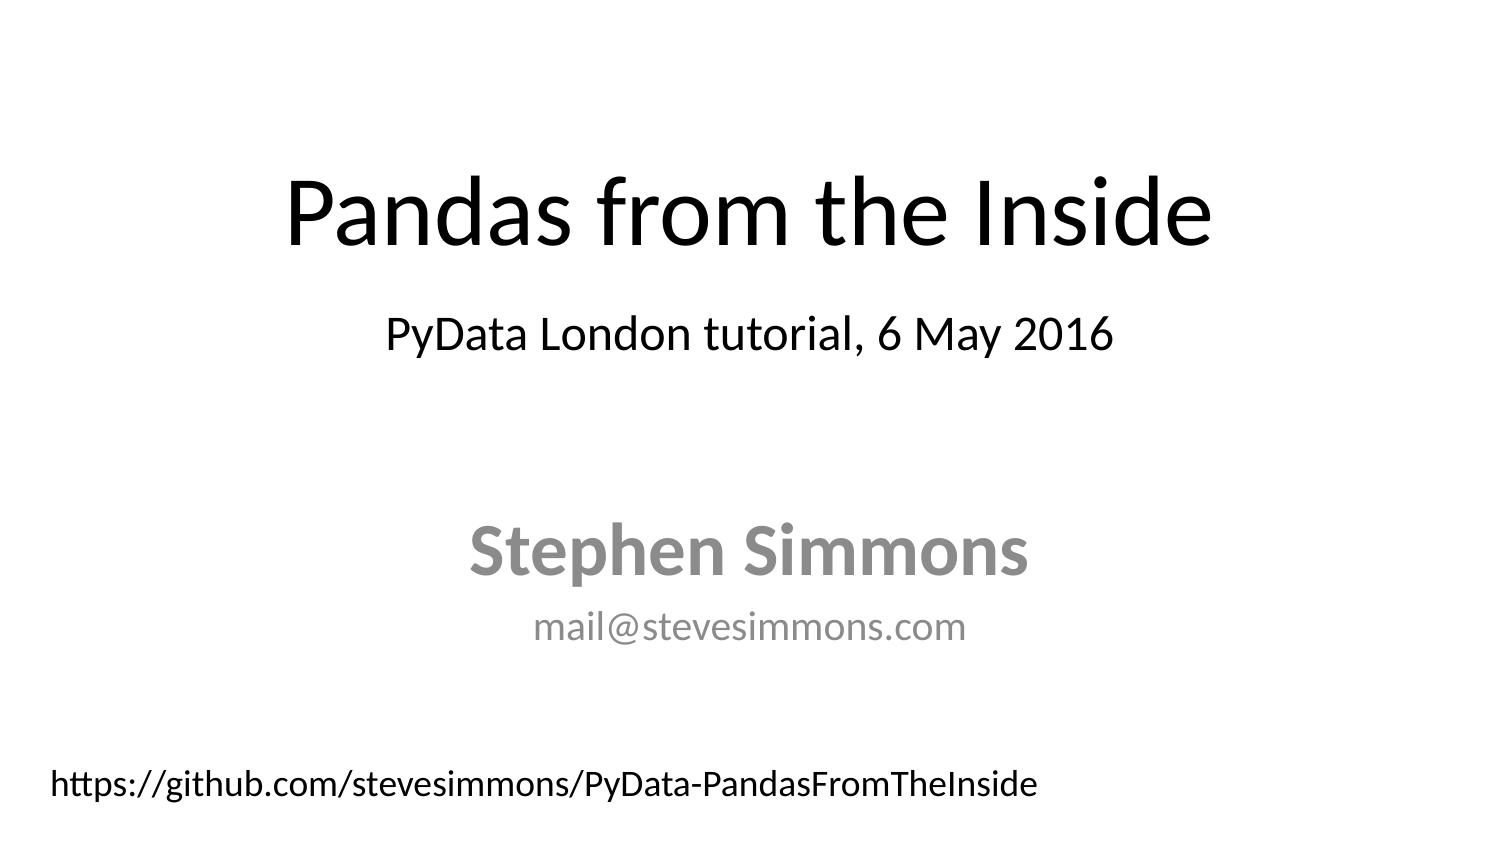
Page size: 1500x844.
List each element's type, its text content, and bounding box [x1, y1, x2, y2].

text_box https://github.com/stevesimmons/PyData-PandasFromTheInside [35, 751, 1081, 811]
title Pandas from the Inside PyData London tutorial, 6 May 2016 [112, 161, 1388, 343]
subtitle Stephen Simmons mail@stevesimmons.com [225, 492, 1275, 709]
